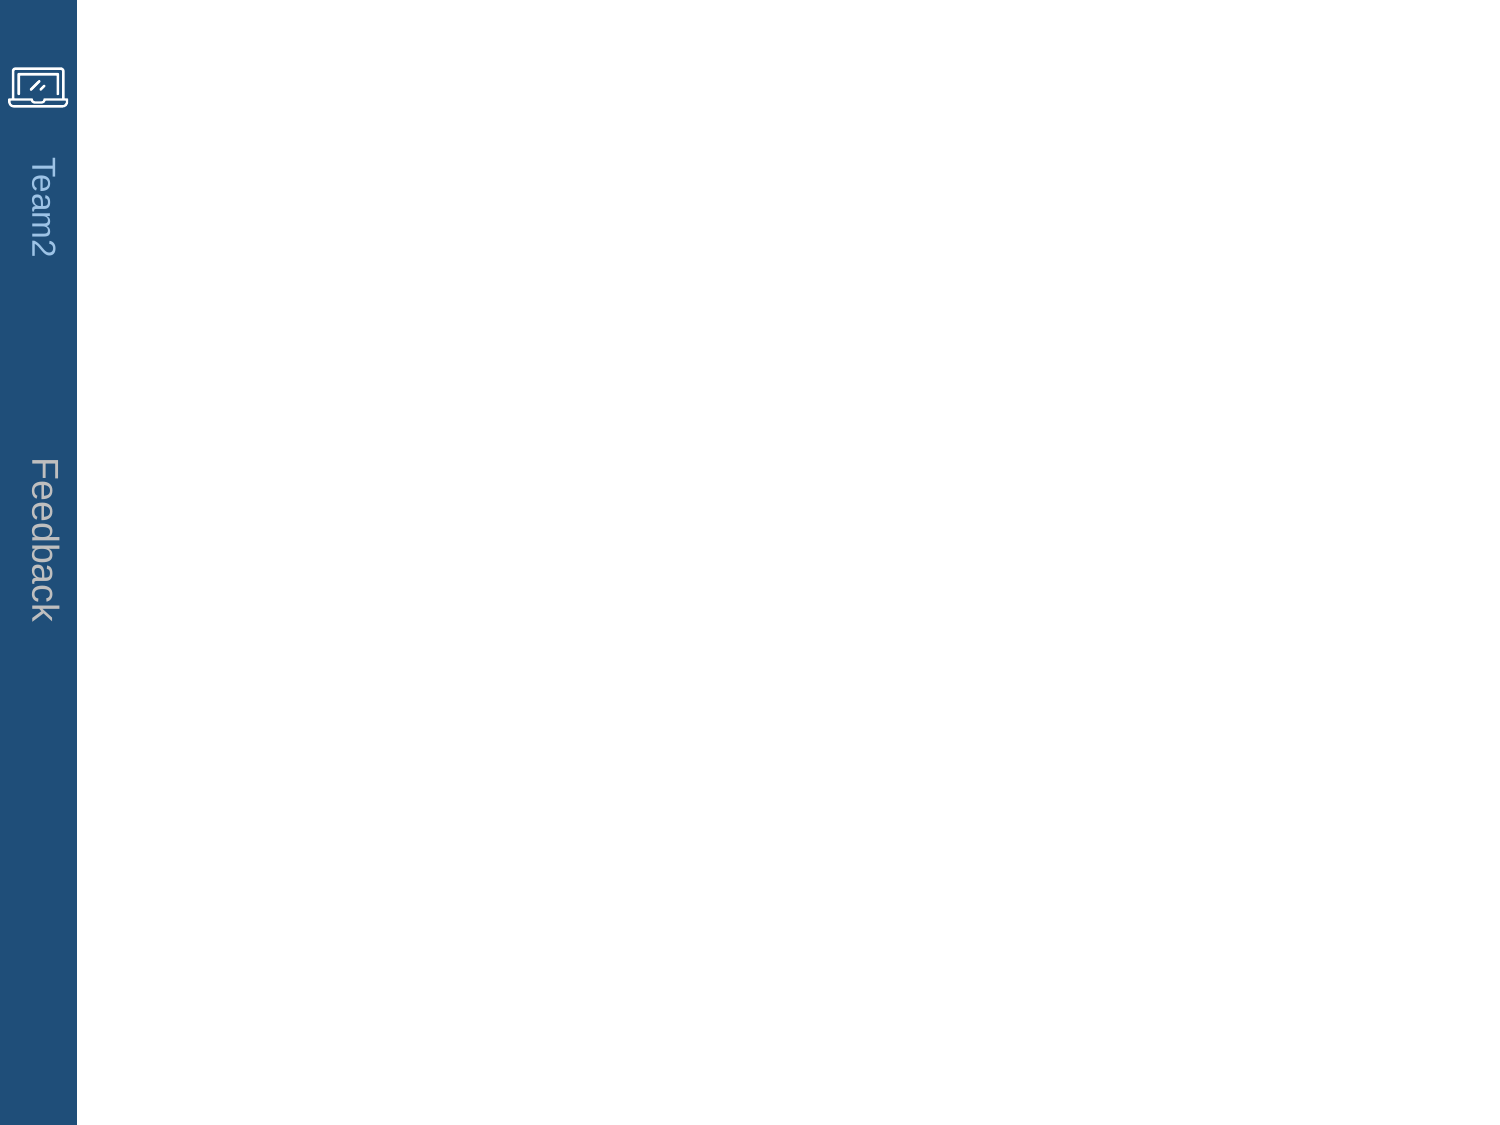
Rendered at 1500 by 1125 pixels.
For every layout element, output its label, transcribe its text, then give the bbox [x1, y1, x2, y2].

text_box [8, 67, 69, 108]
text_box [0, 0, 78, 1125]
text_box Team2 Feedback [1, 143, 78, 1058]
